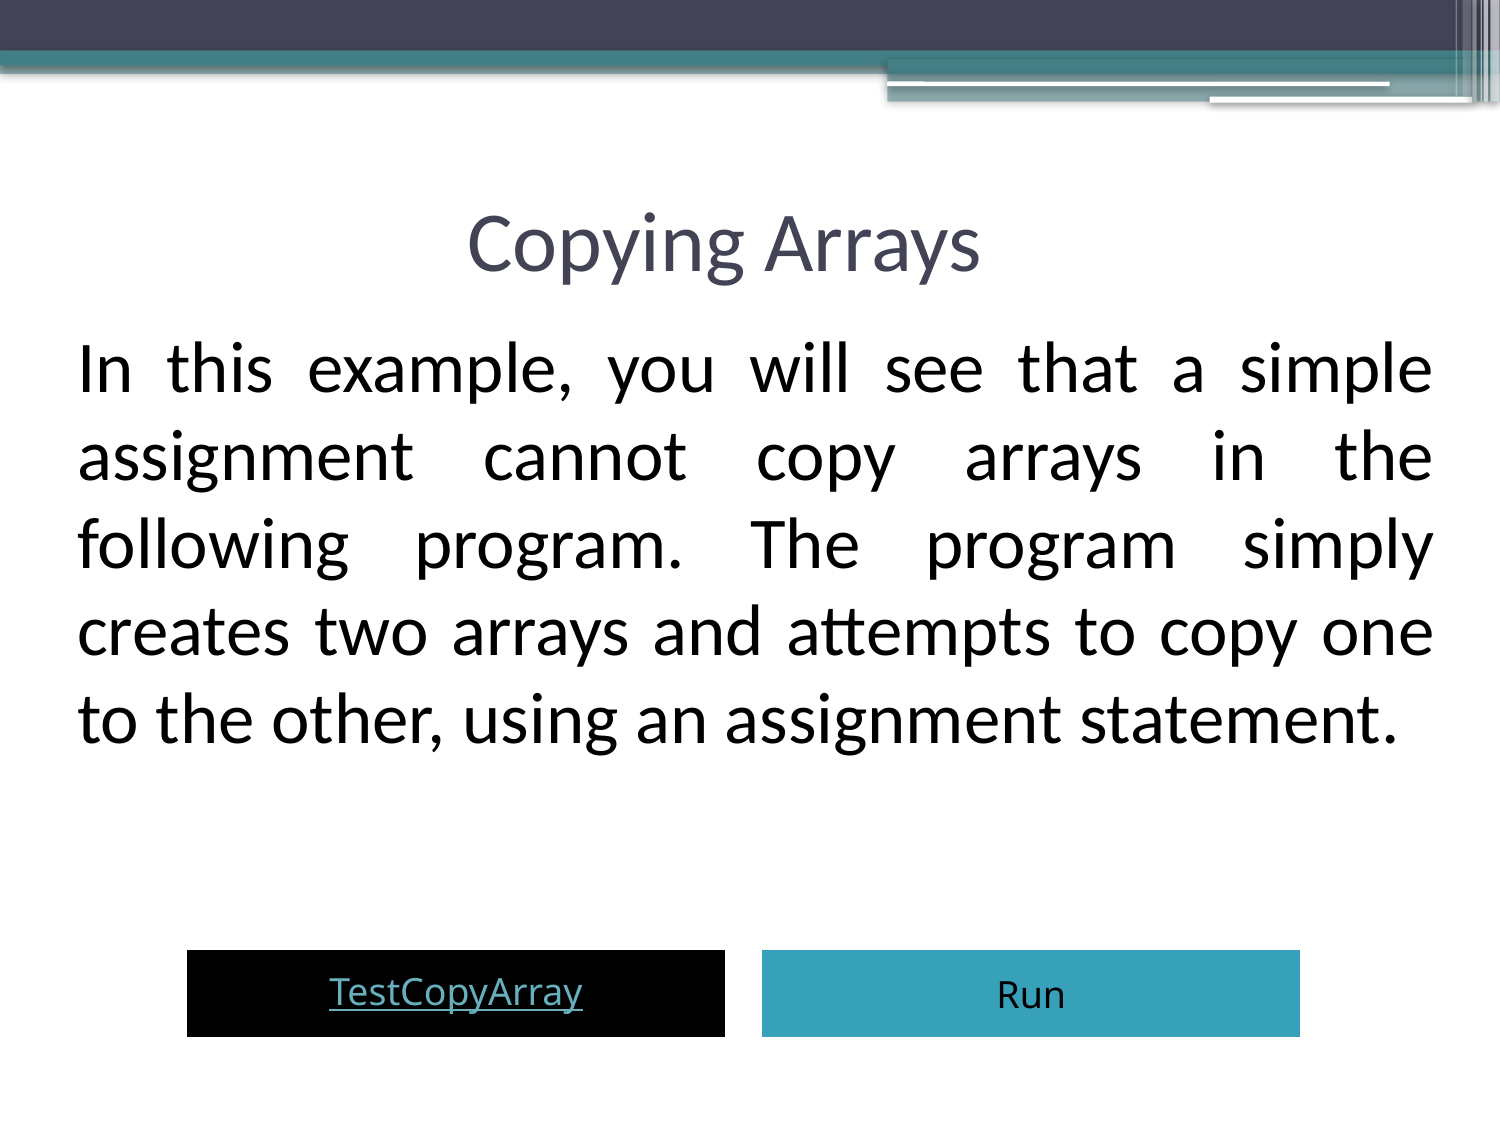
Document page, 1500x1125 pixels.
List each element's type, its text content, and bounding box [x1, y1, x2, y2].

list In this example, you will see that a simple assignment cannot copy arrays in the following program. The program simply creates two arrays and attempts to copy one to the other, using an assignment statement. [62, 312, 1450, 825]
text_box Run [762, 949, 1300, 1038]
title Copying Arrays [87, 125, 1363, 312]
text_box TestCopyArray [187, 949, 725, 1038]
